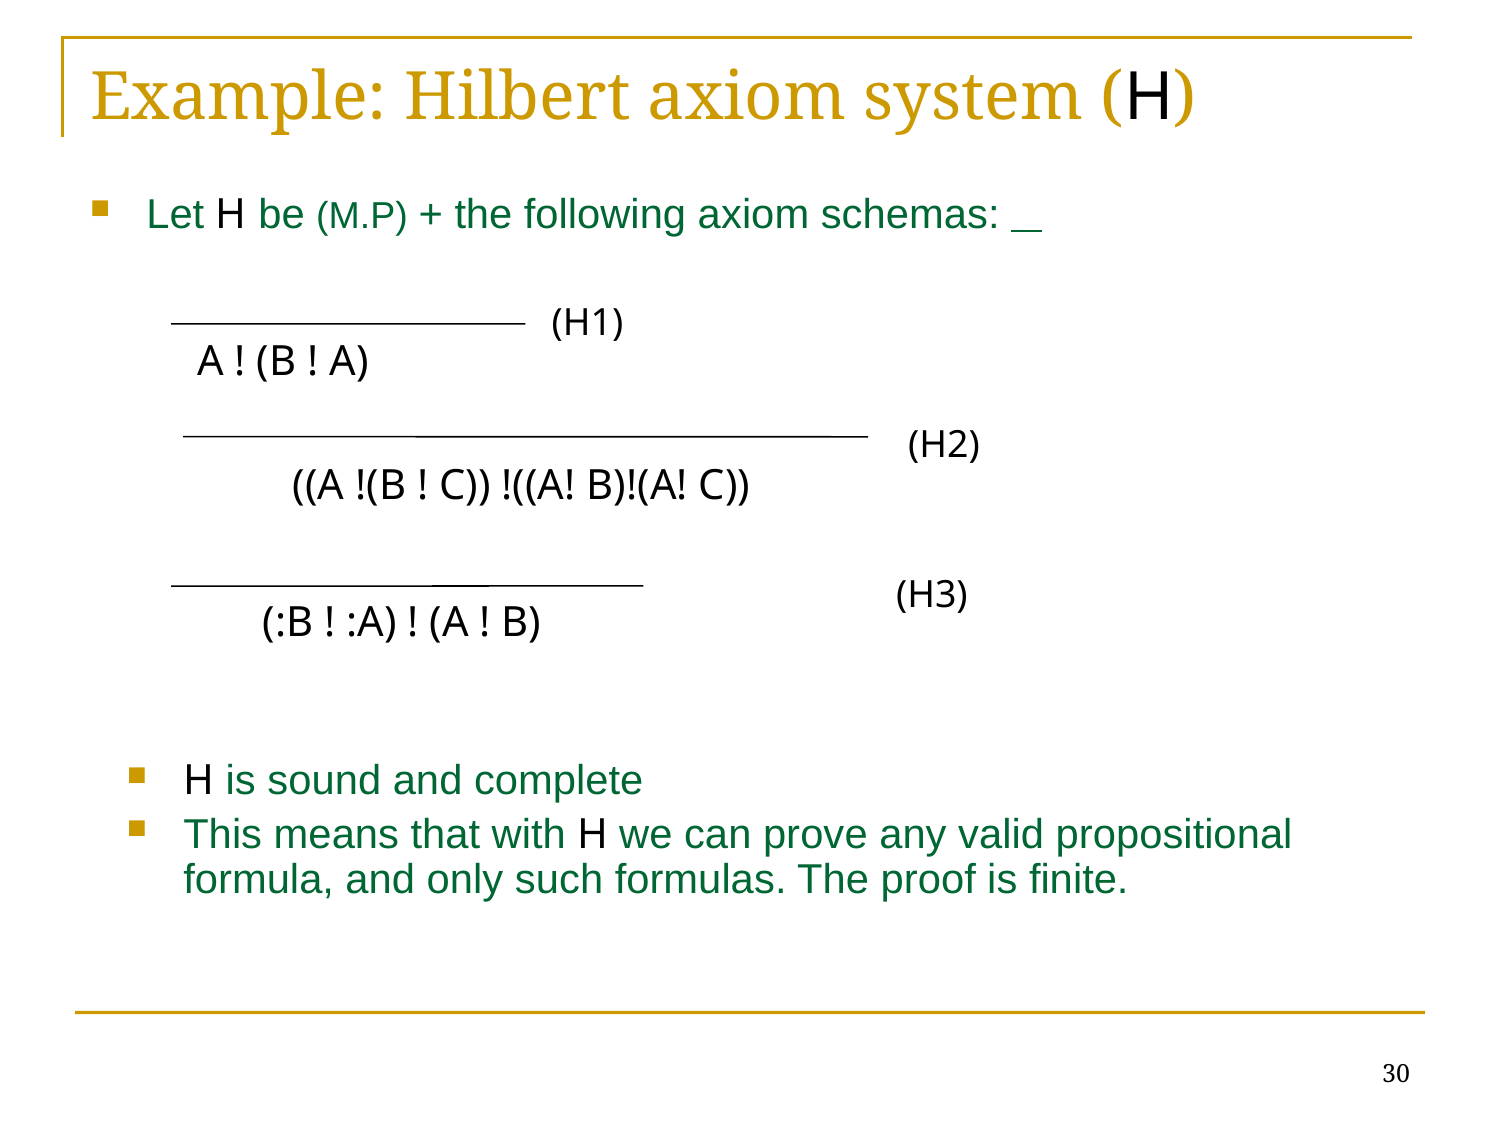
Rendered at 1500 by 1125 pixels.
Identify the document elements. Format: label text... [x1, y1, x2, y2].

list Let H be (M.P) + the following axiom schemas: [74, 184, 1426, 435]
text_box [167, 412, 997, 516]
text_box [170, 290, 933, 392]
slide_number 30 [1074, 1023, 1426, 1100]
text_box H is sound and complete This means that with H we can prove any valid propositional formula, and only such formulas. The proof is finite. [112, 751, 1458, 941]
title Example: Hilbert axiom system (H) [74, 45, 1426, 150]
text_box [170, 562, 985, 654]
